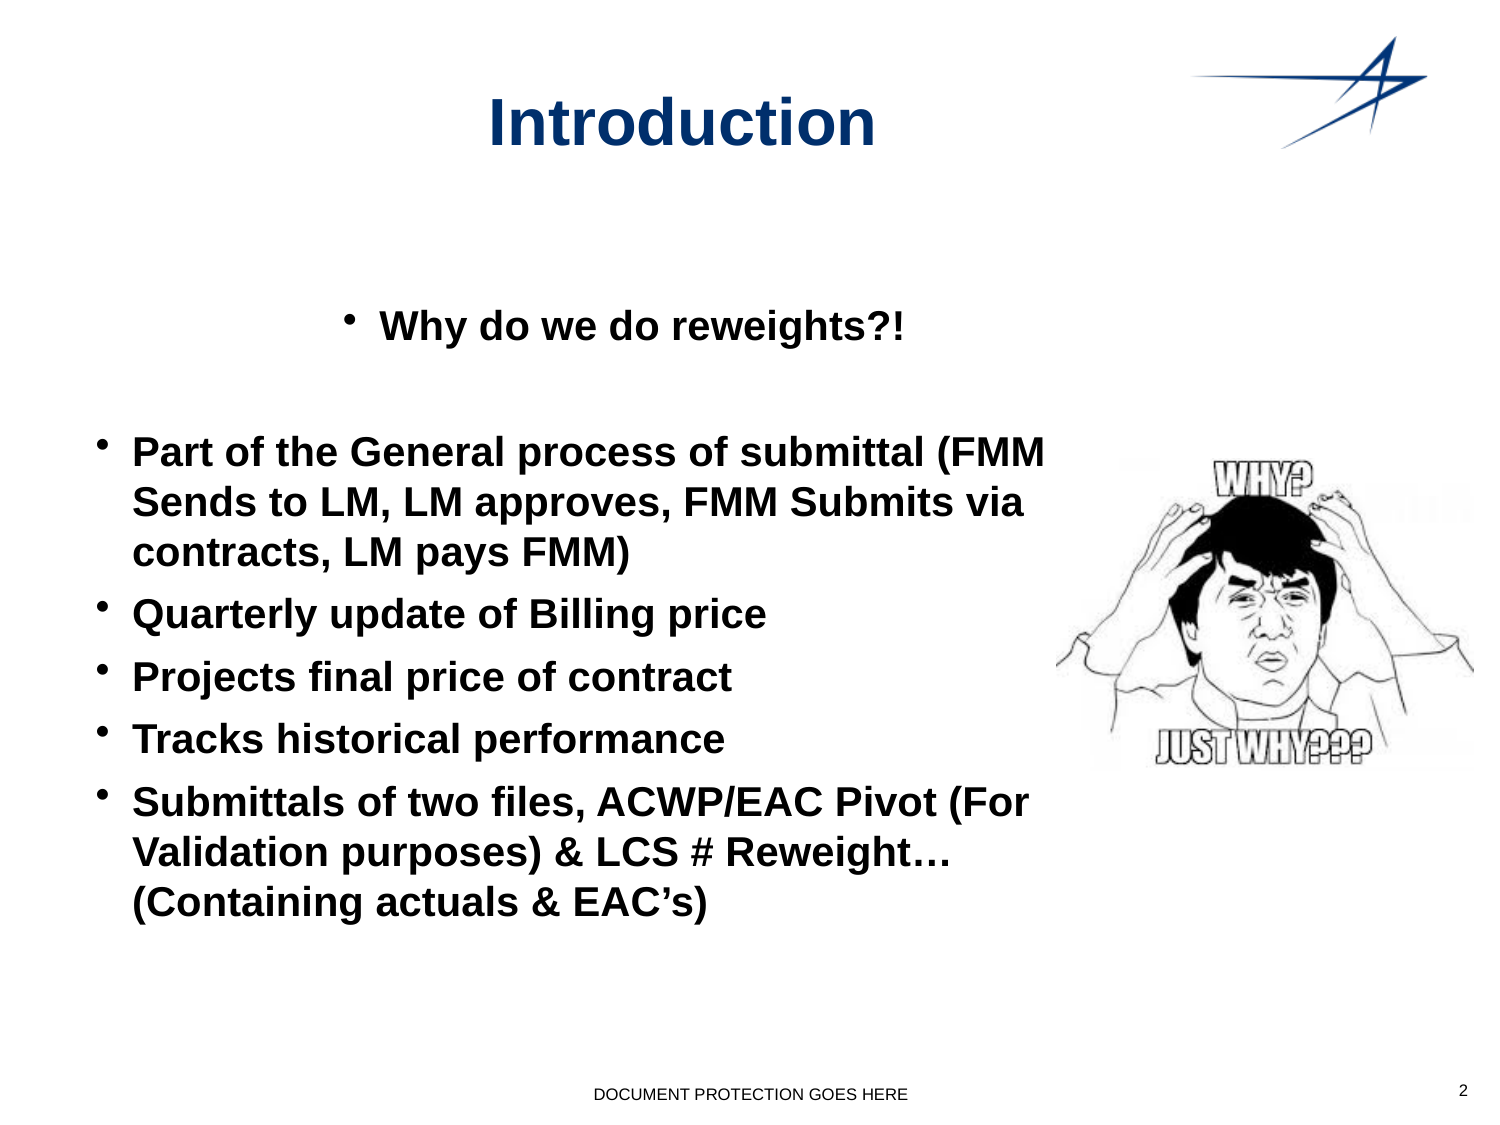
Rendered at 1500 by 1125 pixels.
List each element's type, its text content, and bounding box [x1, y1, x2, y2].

title Introduction [75, 74, 1292, 163]
picture [1056, 457, 1474, 771]
list Why do we do reweights?! Part of the General process of submittal (FMM Sends to LM, LM approves, FMM Submits via contracts, LM pays FMM) Quarterly update of Billing price Projects final price of contract Tracks historical performance Submittals of two files, ACWP/EAC Pivot (For Validation purposes) & LCS # Reweight… (Containing actuals & EAC’s) [95, 298, 1154, 994]
